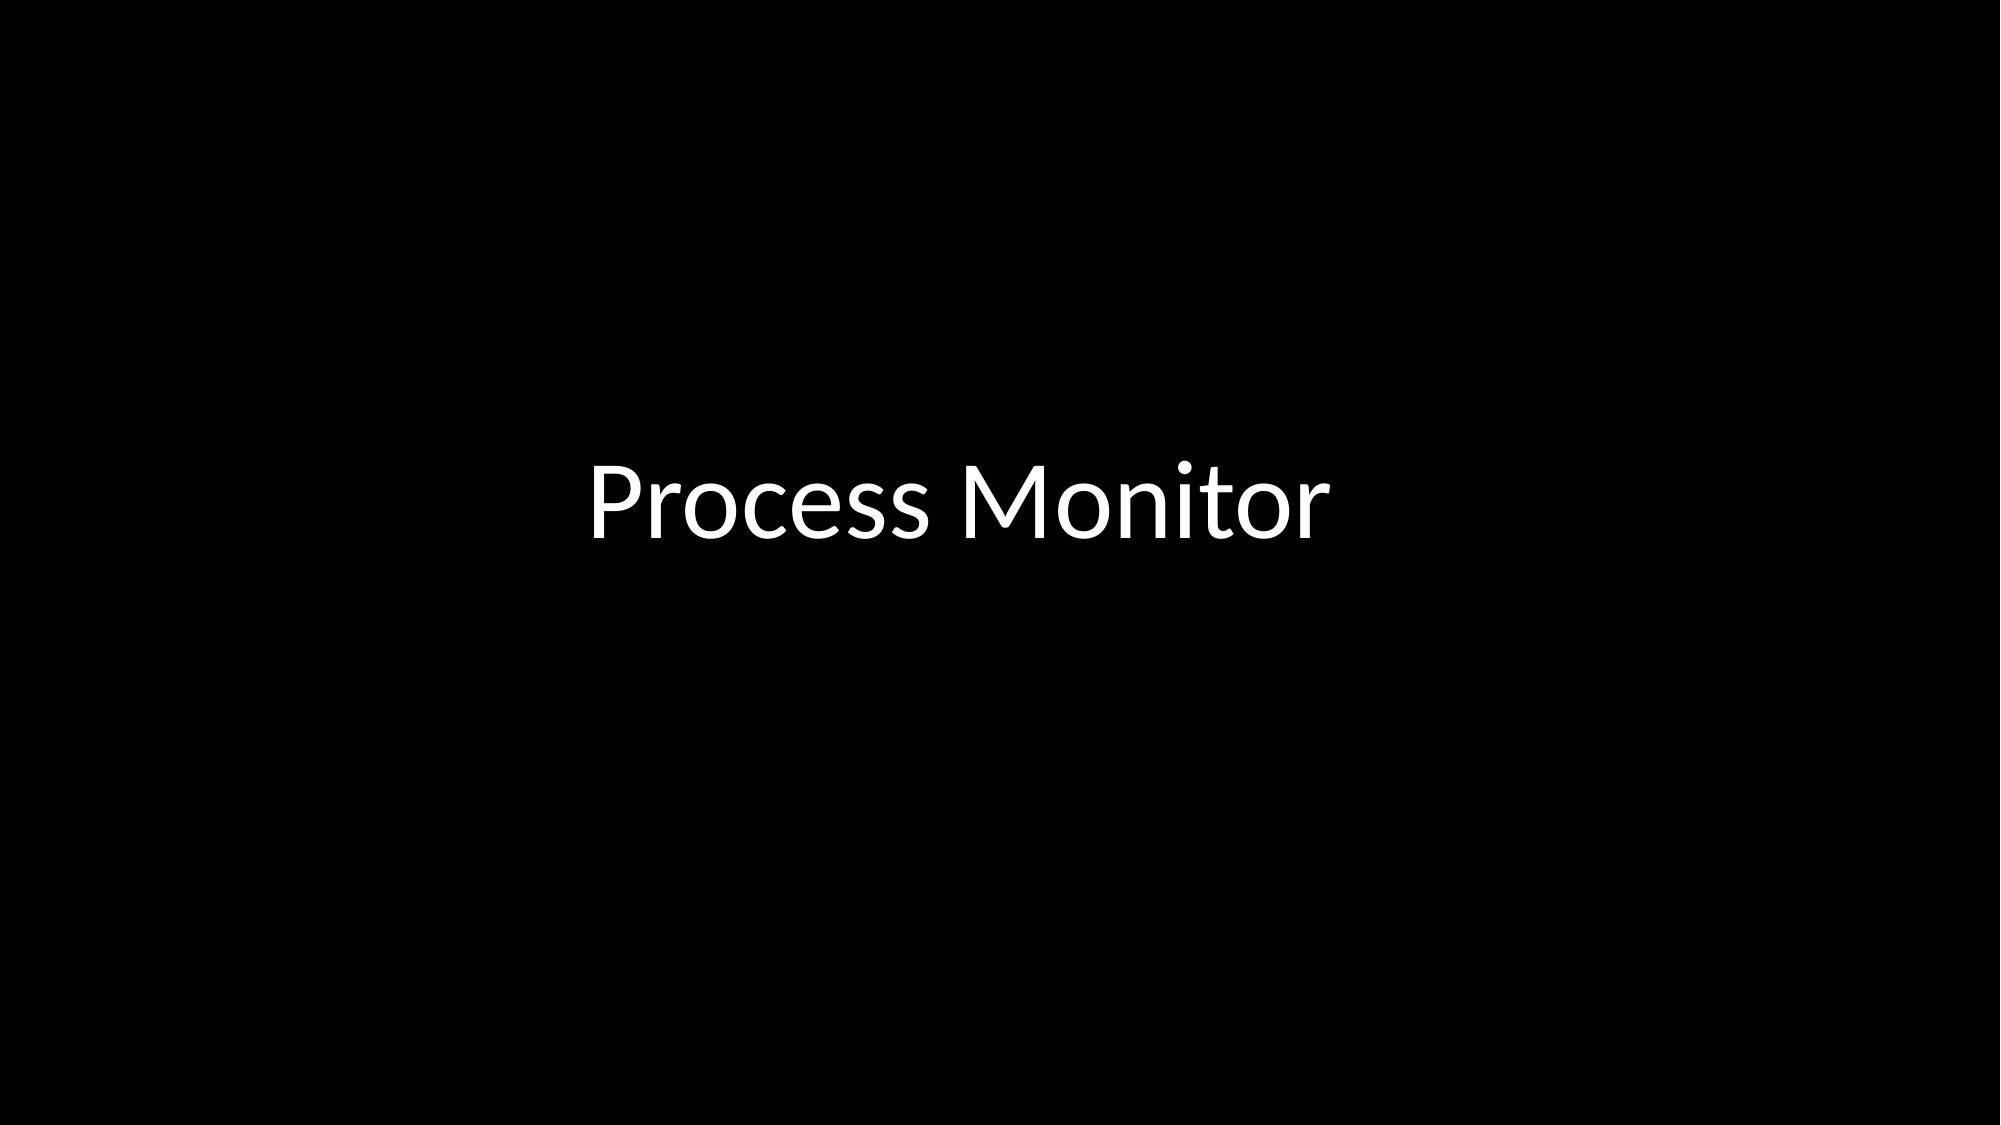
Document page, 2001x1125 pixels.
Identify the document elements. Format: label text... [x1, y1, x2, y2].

text_box Process Monitor [571, 418, 1349, 569]
